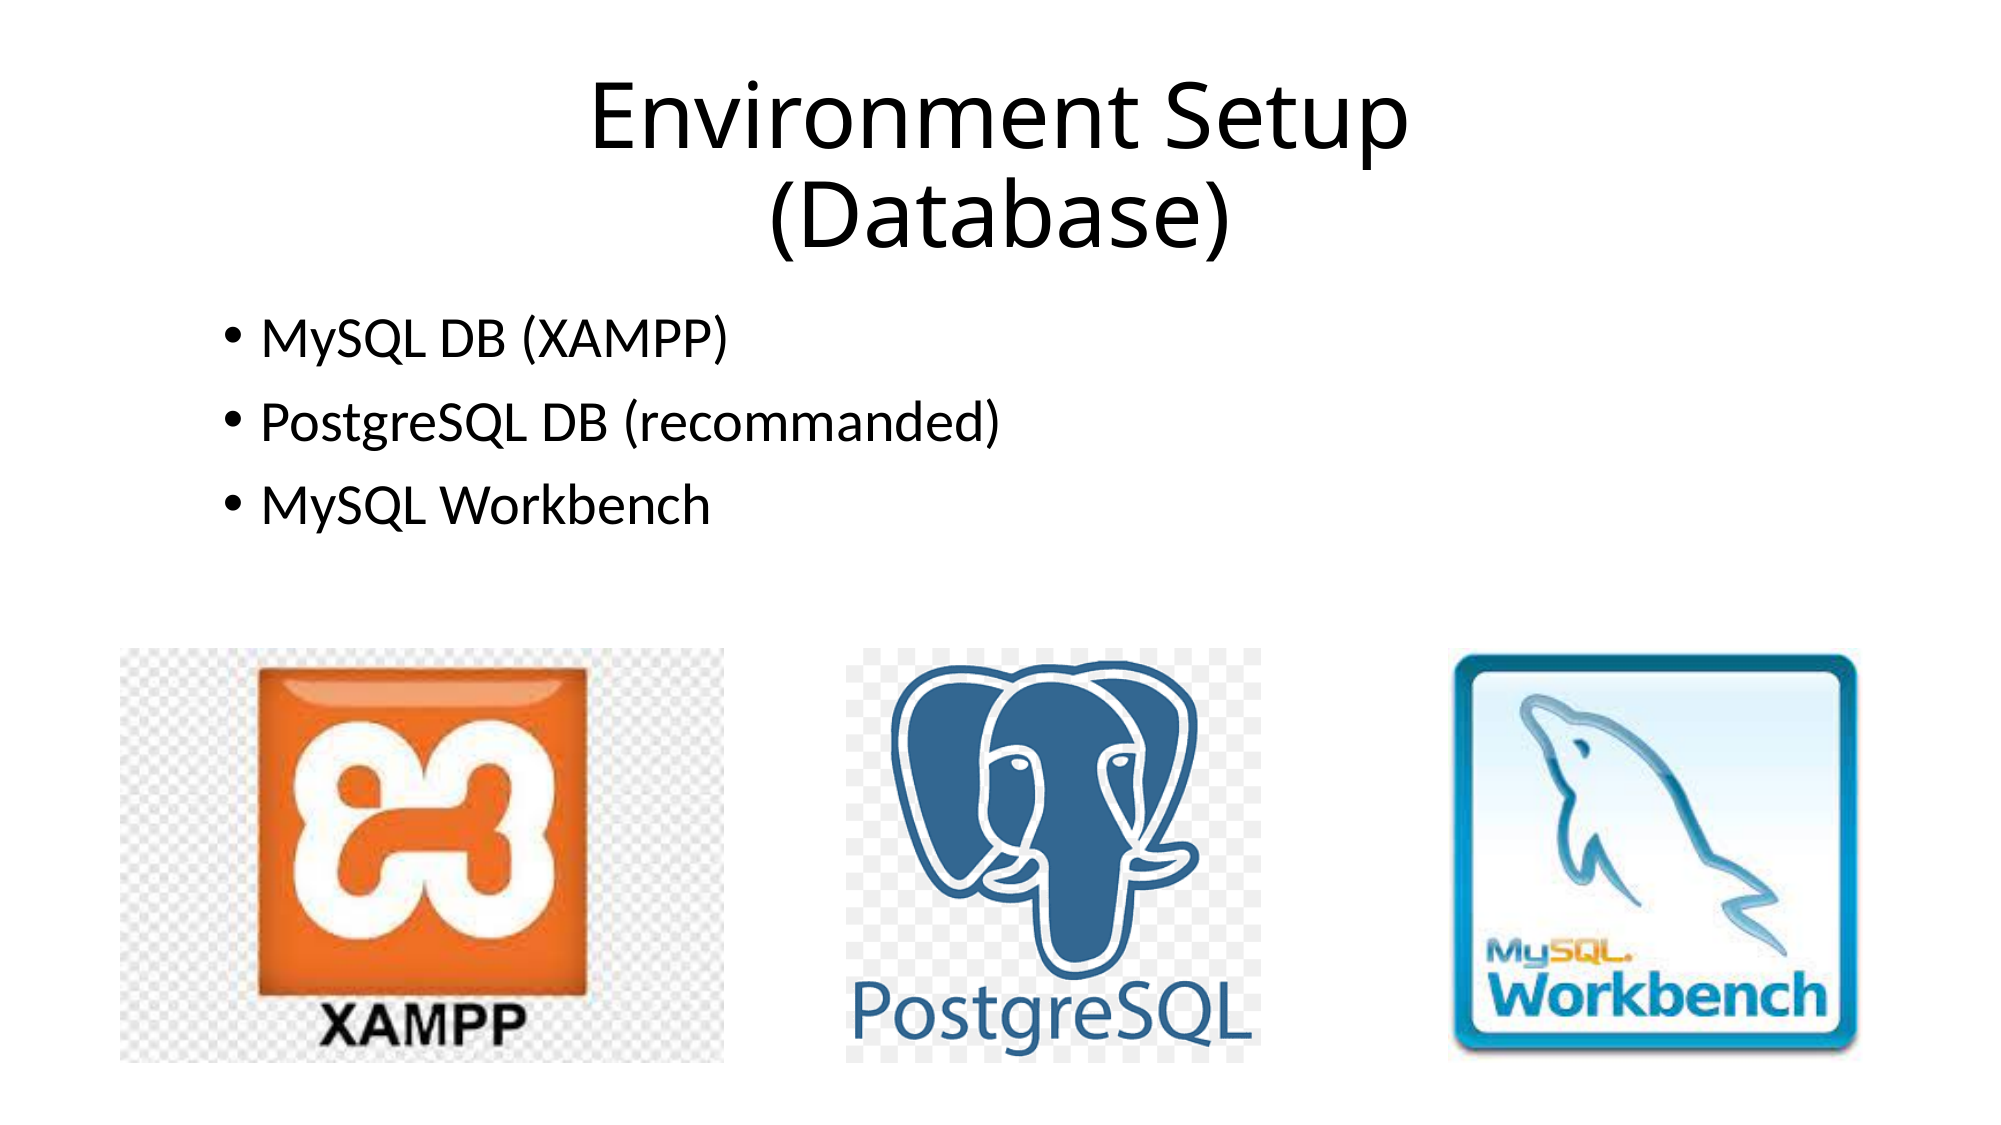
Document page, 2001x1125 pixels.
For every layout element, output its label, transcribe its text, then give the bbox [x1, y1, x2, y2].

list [120, 648, 724, 1063]
title Environment Setup (Database) [137, 59, 1863, 278]
picture [846, 648, 1261, 1063]
list MySQL DB (XAMPP) PostgreSQL DB (recommanded) MySQL Workbench [207, 299, 1058, 1014]
picture [1447, 648, 1863, 1063]
